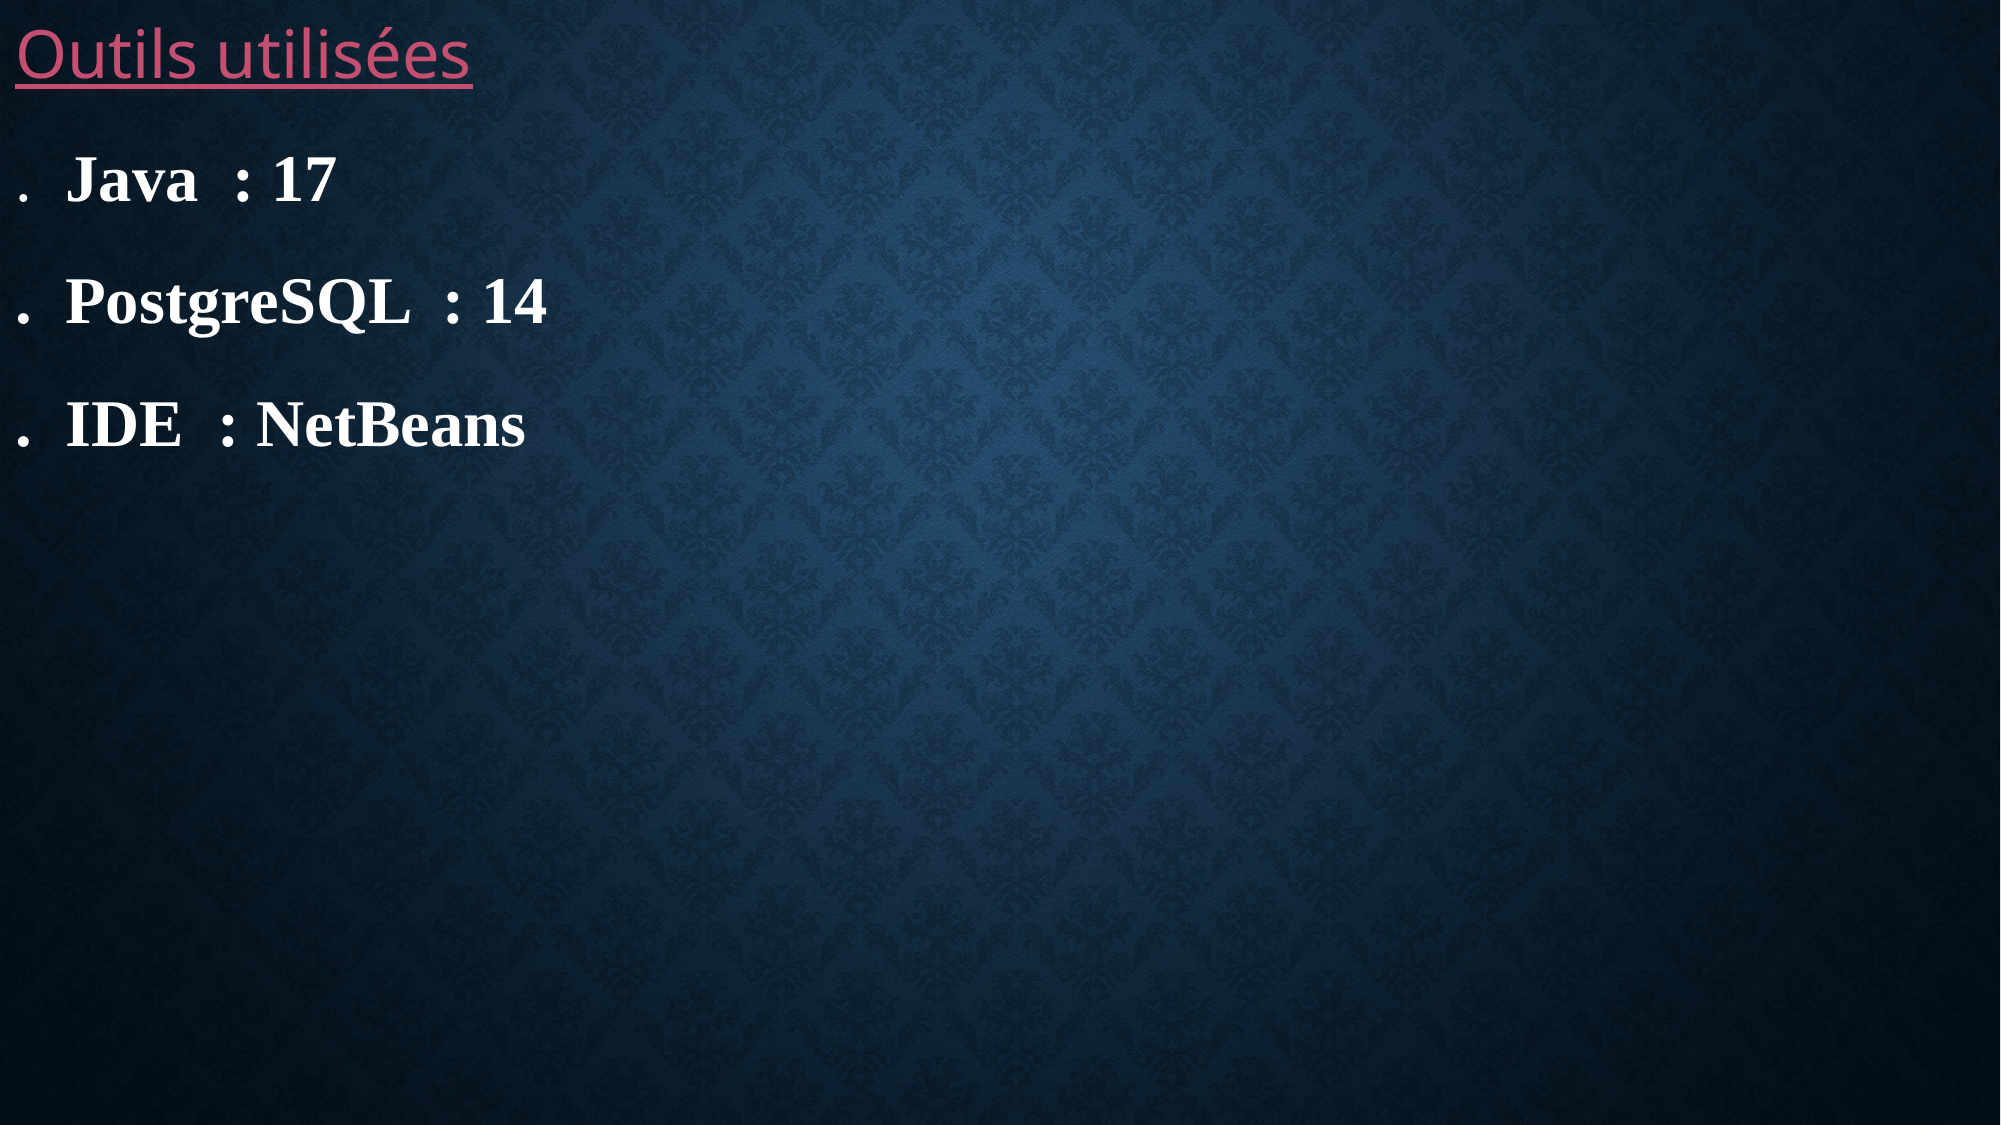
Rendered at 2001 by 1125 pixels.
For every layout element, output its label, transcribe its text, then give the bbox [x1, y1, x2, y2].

text_box Outils utilisées . Java : 17 . PostgreSQL : 14 . IDE : NetBeans [0, 0, 2000, 1125]
